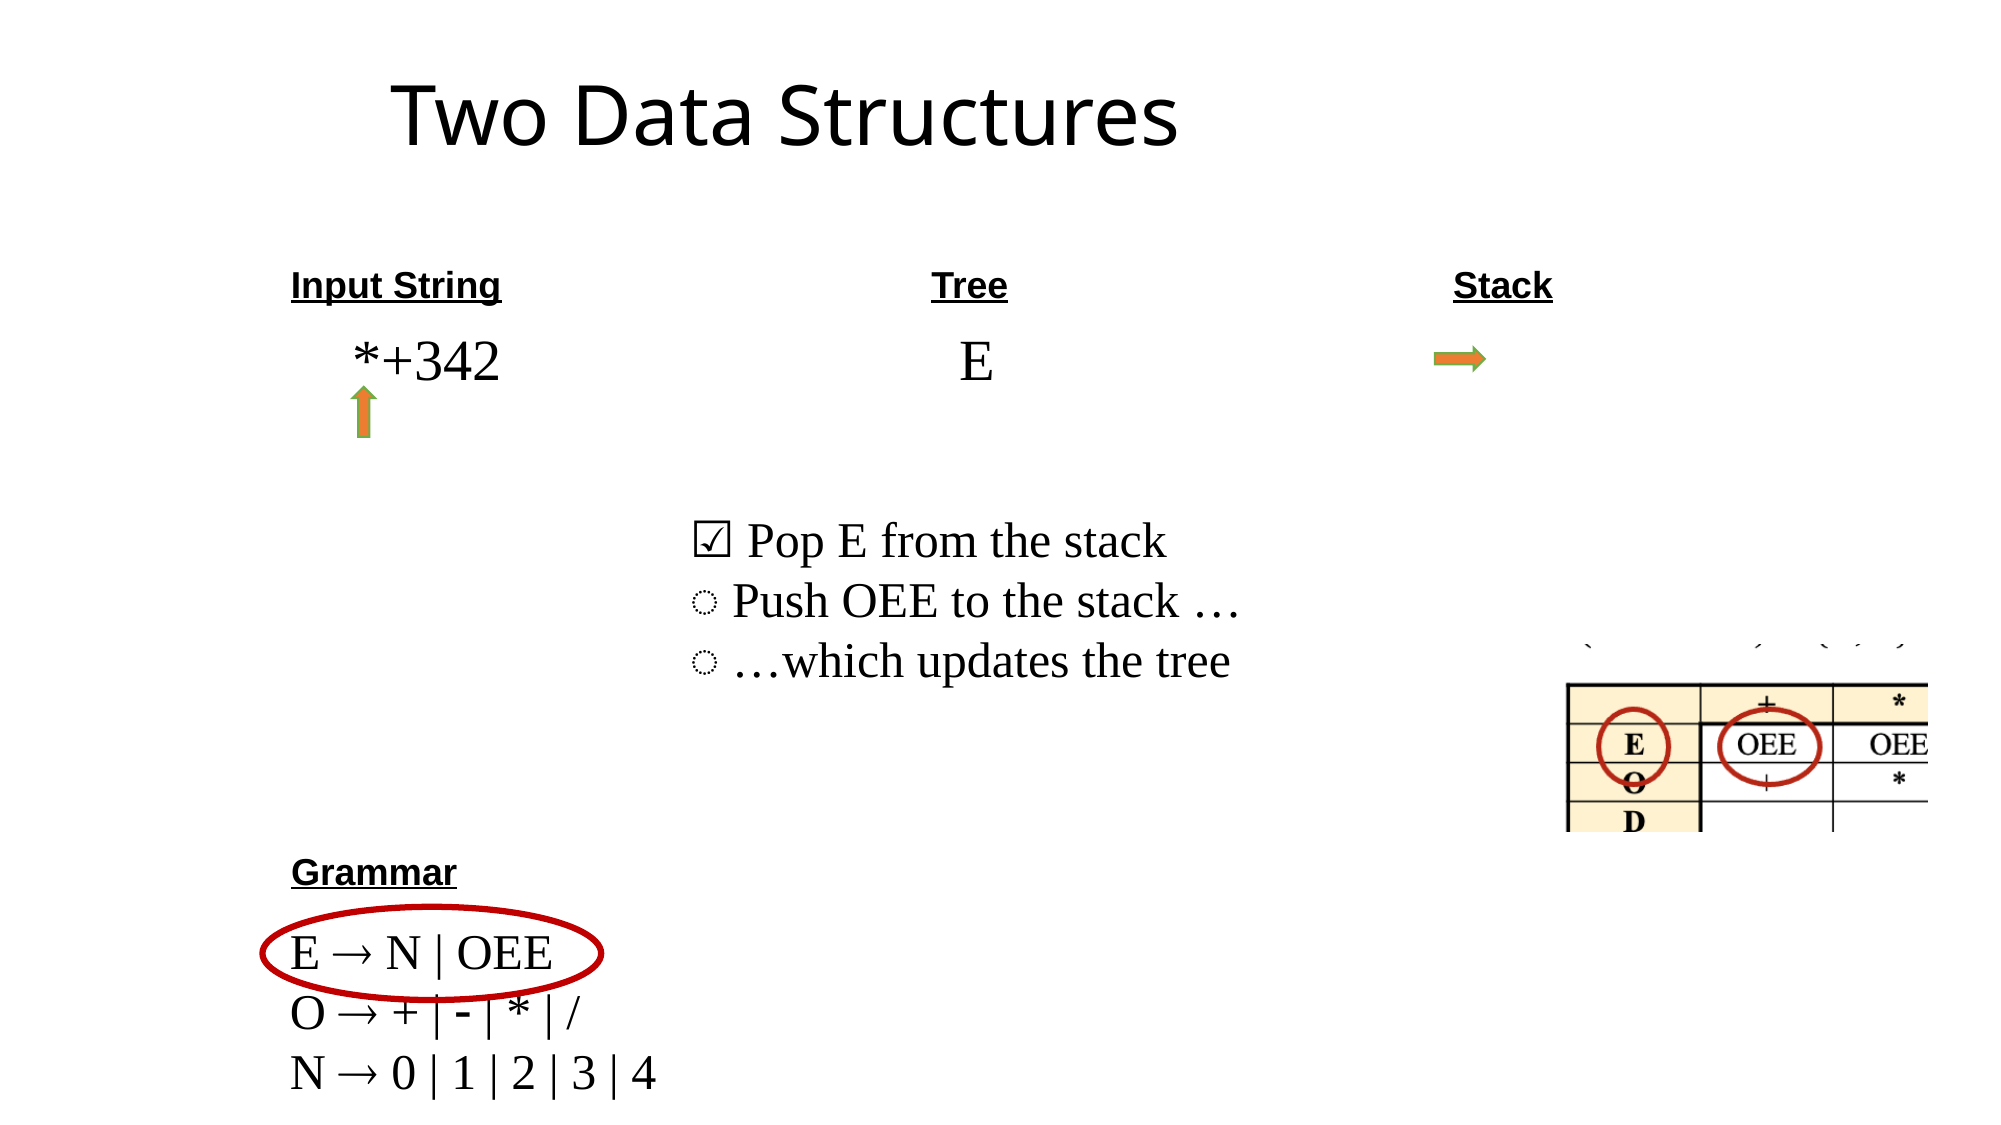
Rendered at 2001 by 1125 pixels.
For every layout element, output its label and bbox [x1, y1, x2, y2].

text_box [1433, 345, 1487, 373]
text_box [1438, 253, 1568, 314]
text_box [261, 905, 713, 1107]
text_box [916, 253, 1024, 399]
picture [1523, 644, 1928, 833]
text_box [276, 840, 473, 901]
text_box [675, 499, 1435, 695]
title [375, 24, 1650, 213]
text_box [276, 253, 517, 438]
